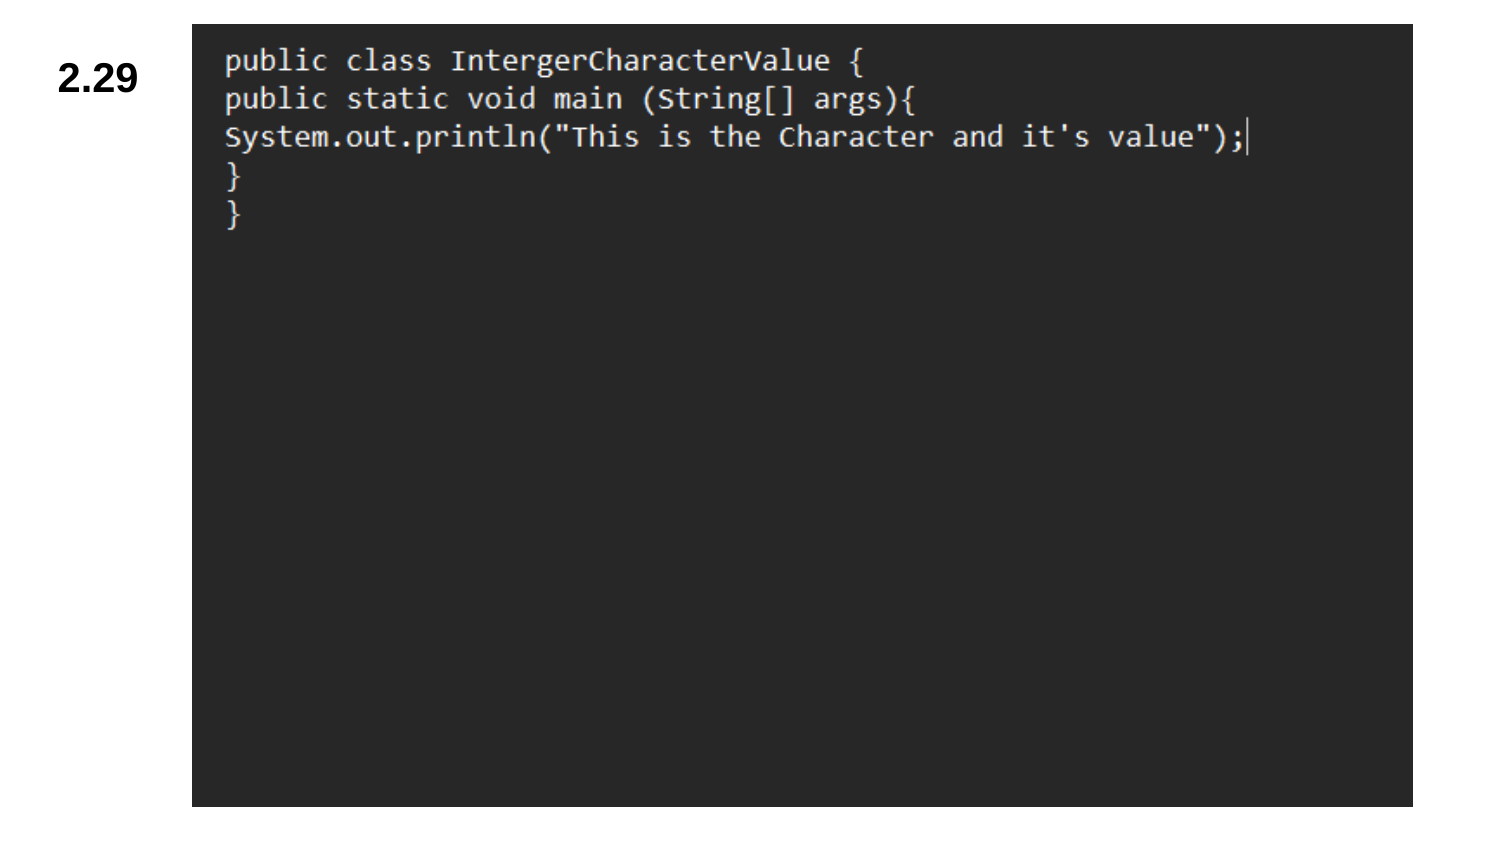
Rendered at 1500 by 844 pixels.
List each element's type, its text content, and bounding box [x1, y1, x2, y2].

text_box 2.29 [42, 35, 168, 116]
picture [192, 24, 1413, 807]
